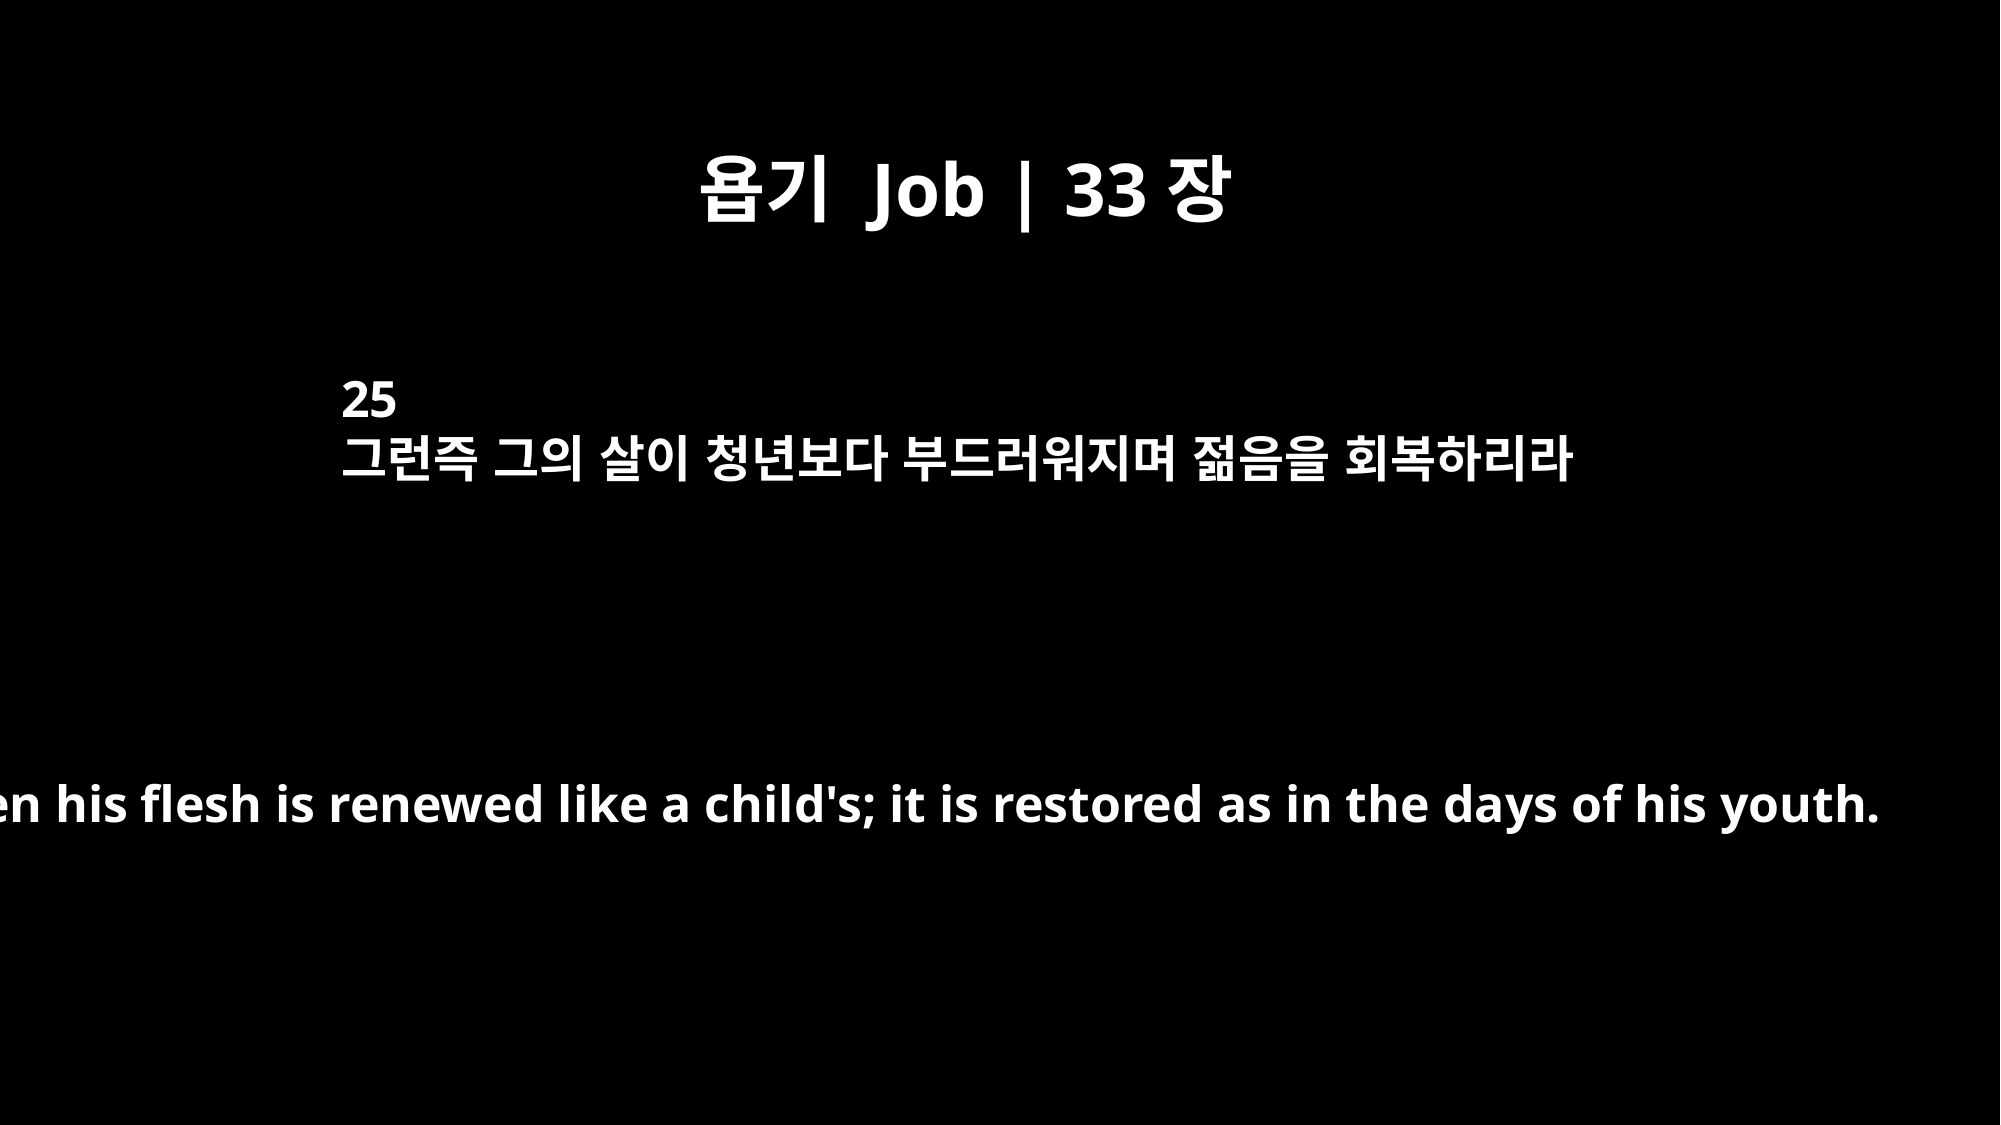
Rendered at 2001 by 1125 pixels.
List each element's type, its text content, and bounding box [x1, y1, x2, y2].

text_box 욥기 Job | 33장 [683, 136, 1249, 239]
text_box 25 그런즉 그의 살이 청년보다 부드러워지며 젊음을 회복하리라 [326, 359, 1591, 495]
text_box then his flesh is renewed like a child's; it is restored as in the days of his youth. [0, 764, 1897, 840]
